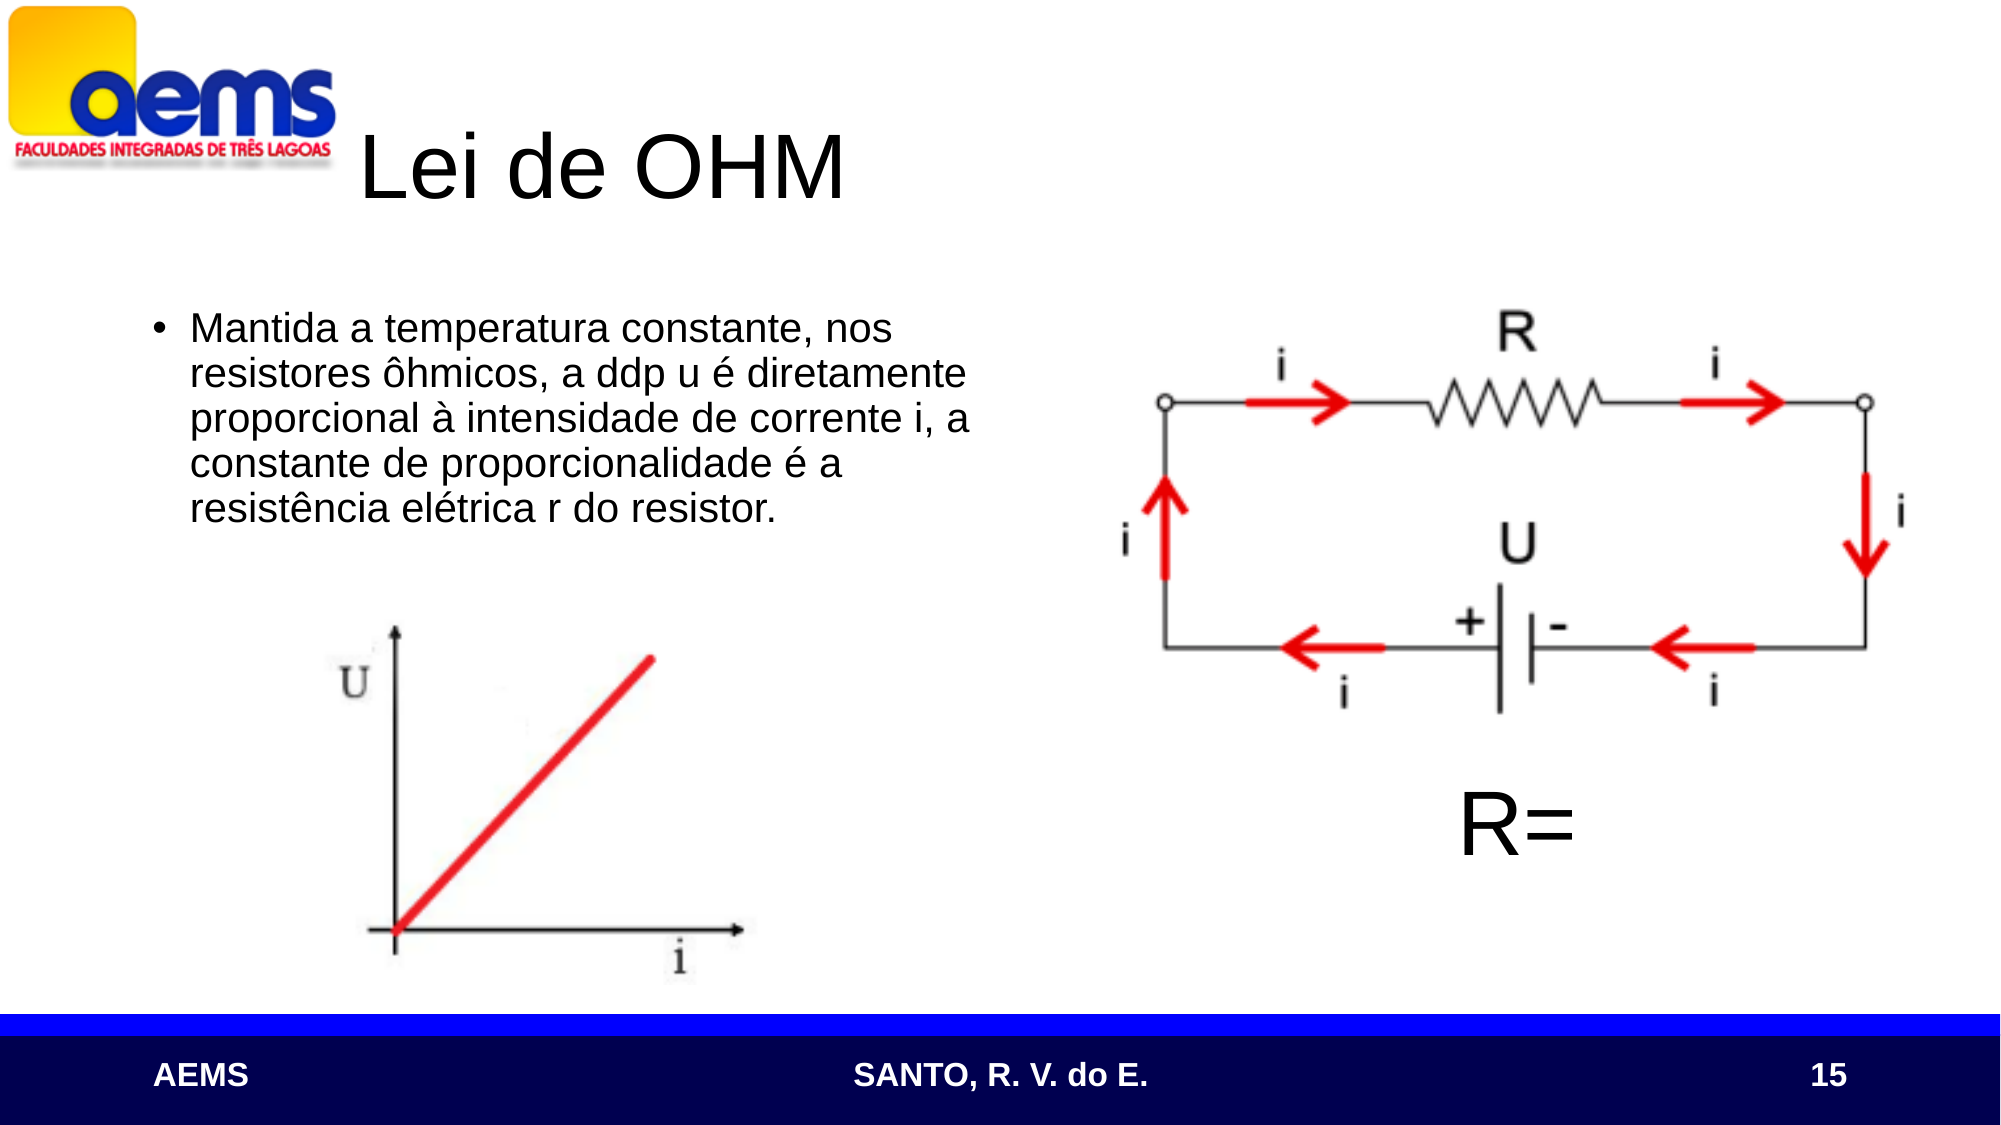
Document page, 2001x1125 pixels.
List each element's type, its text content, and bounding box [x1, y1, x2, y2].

picture [0, 0, 344, 180]
picture [1103, 276, 1933, 741]
picture [309, 592, 763, 985]
list Mantida a temperatura constante, nos resistores ôhmicos, a ddp u é diretamente proporcional à intensidade de corrente i, a constante de proporcionalidade é a resistência elétrica r do resistor. [137, 299, 988, 608]
title Lei de OHM [343, 59, 1863, 278]
slide_number 15 [1412, 1042, 1863, 1103]
